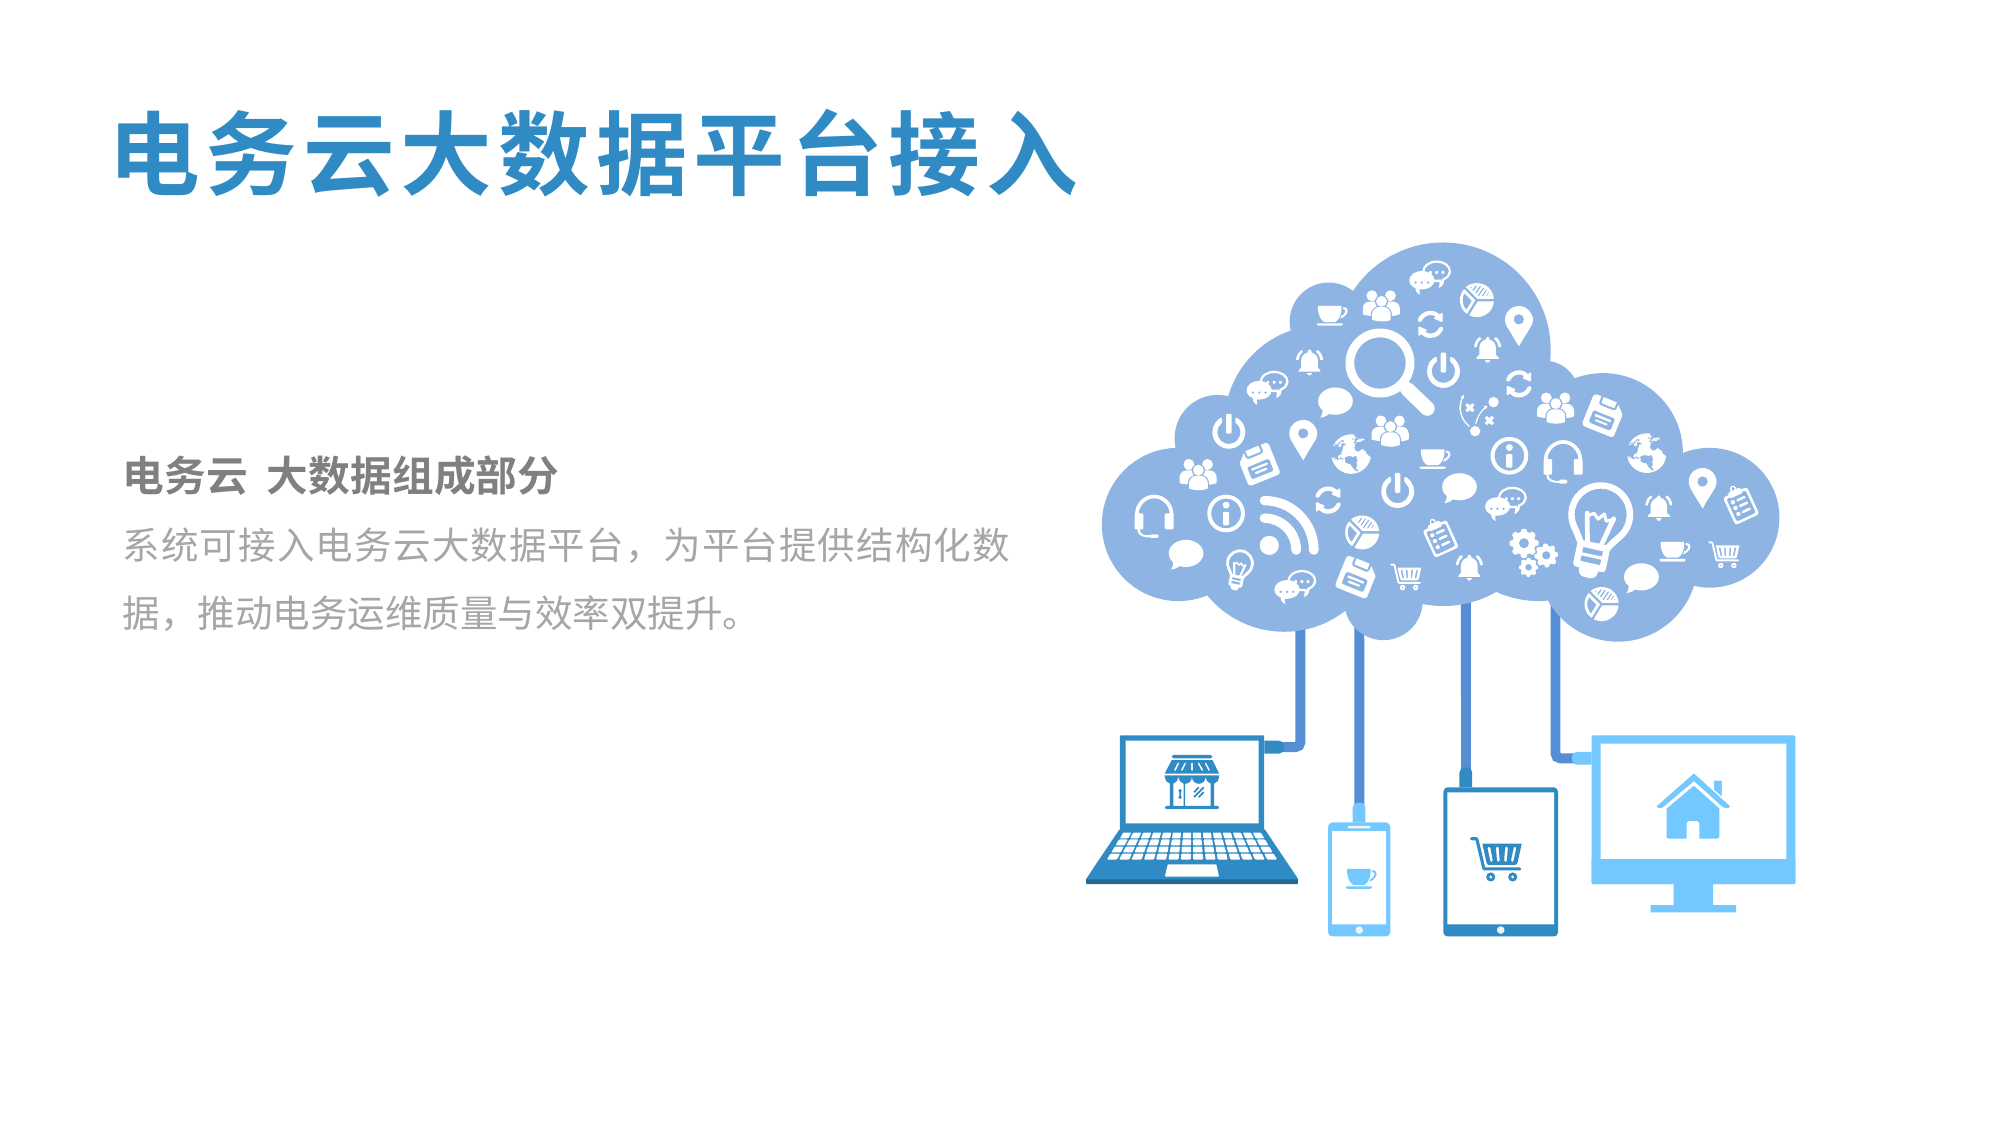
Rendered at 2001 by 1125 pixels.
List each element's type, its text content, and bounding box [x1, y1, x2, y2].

text_box 电务云 大数据组成部分 系统可接入电务云大数据平台，为平台提供结构化数据，推动电务运维质量与效率双提升。 [107, 417, 1026, 710]
text_box 电务云大数据平台接入 [18, 68, 1986, 215]
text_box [1085, 242, 1796, 937]
